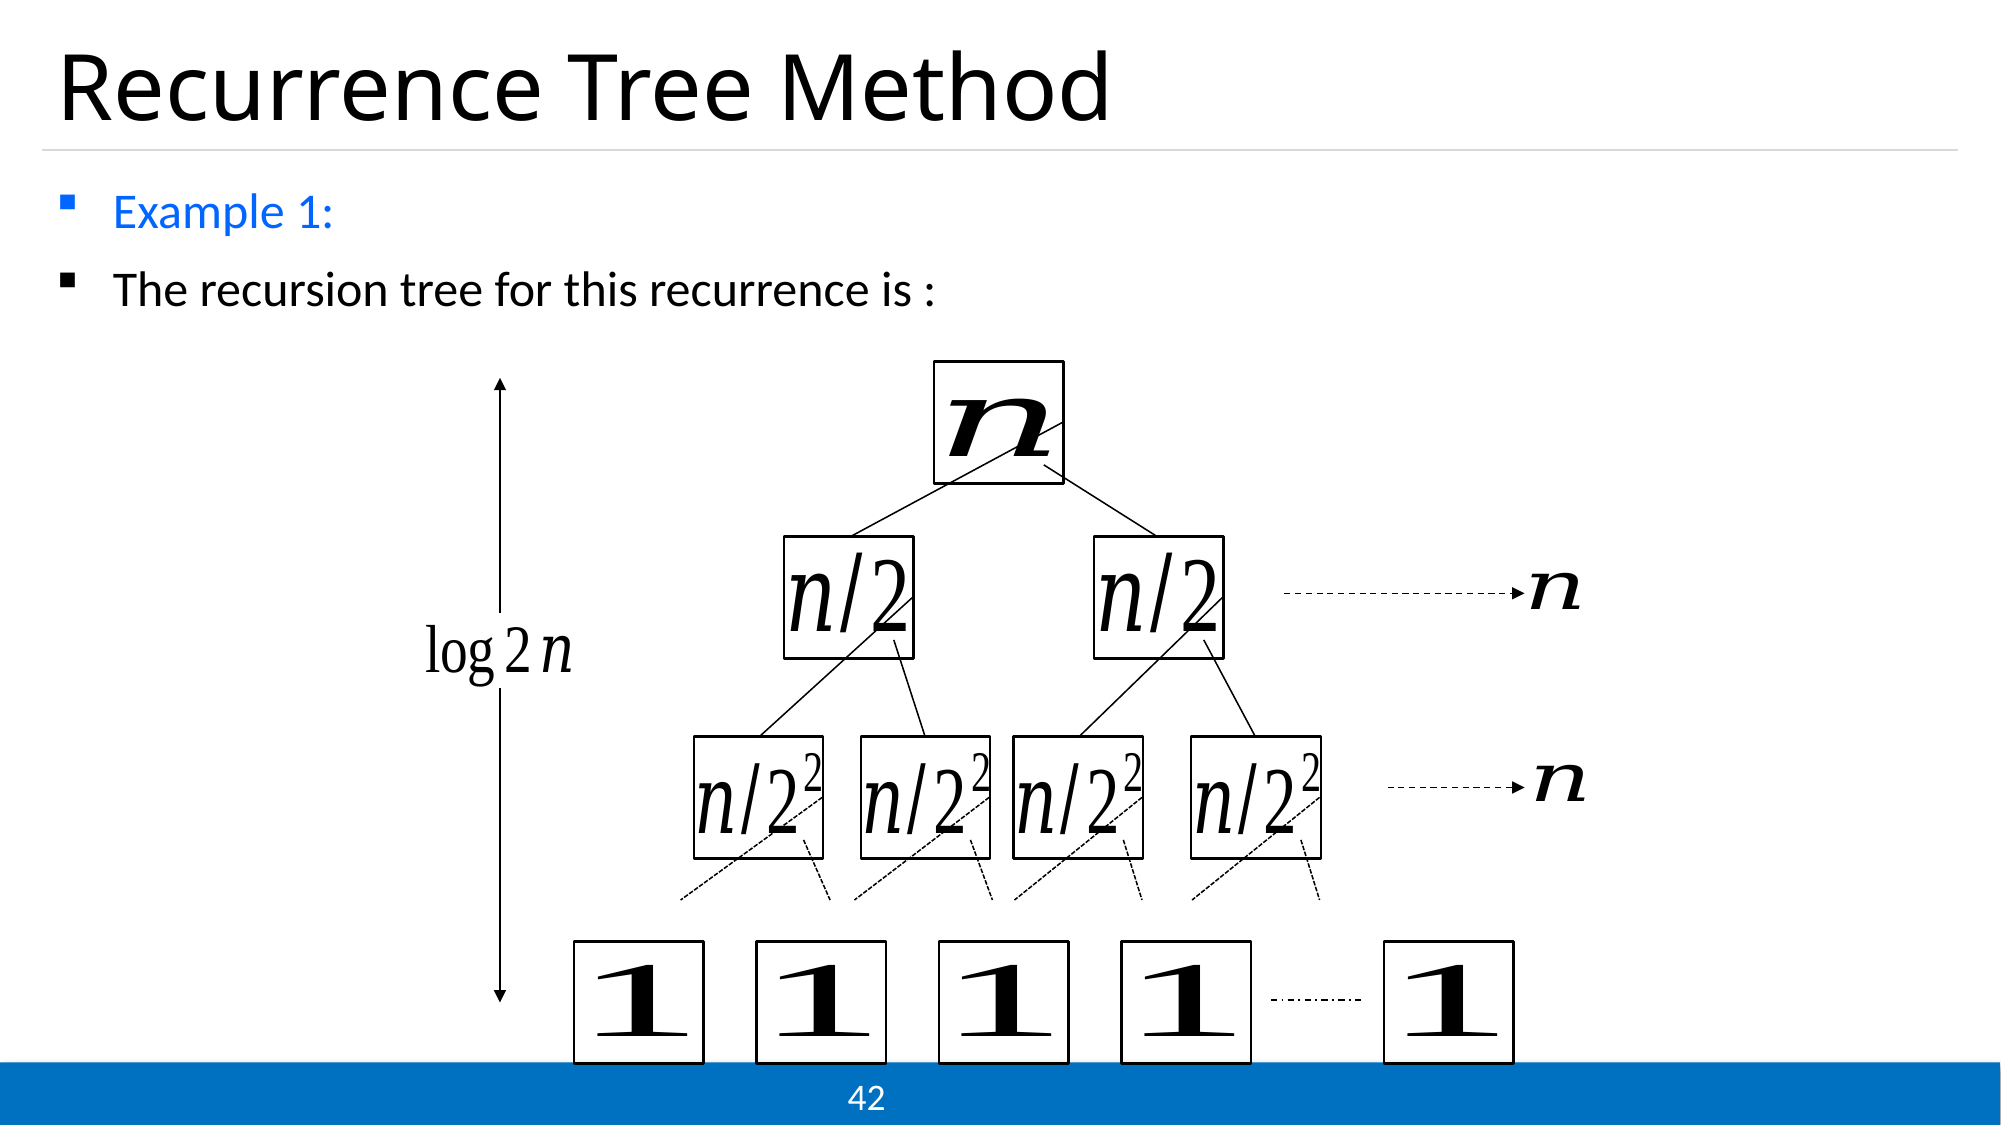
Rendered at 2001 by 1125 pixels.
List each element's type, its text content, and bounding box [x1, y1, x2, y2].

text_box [1078, 639, 1114, 738]
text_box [1123, 839, 1143, 901]
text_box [1203, 639, 1257, 738]
title Recurrence Tree Method [41, 17, 1959, 150]
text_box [970, 839, 993, 901]
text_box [893, 639, 926, 738]
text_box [1043, 464, 1159, 538]
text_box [758, 639, 804, 738]
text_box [803, 839, 831, 901]
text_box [848, 464, 954, 538]
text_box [1300, 839, 1320, 901]
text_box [1014, 839, 1034, 901]
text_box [1191, 839, 1211, 901]
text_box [854, 839, 881, 901]
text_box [680, 839, 714, 901]
slide_number 42 [816, 1065, 917, 1125]
